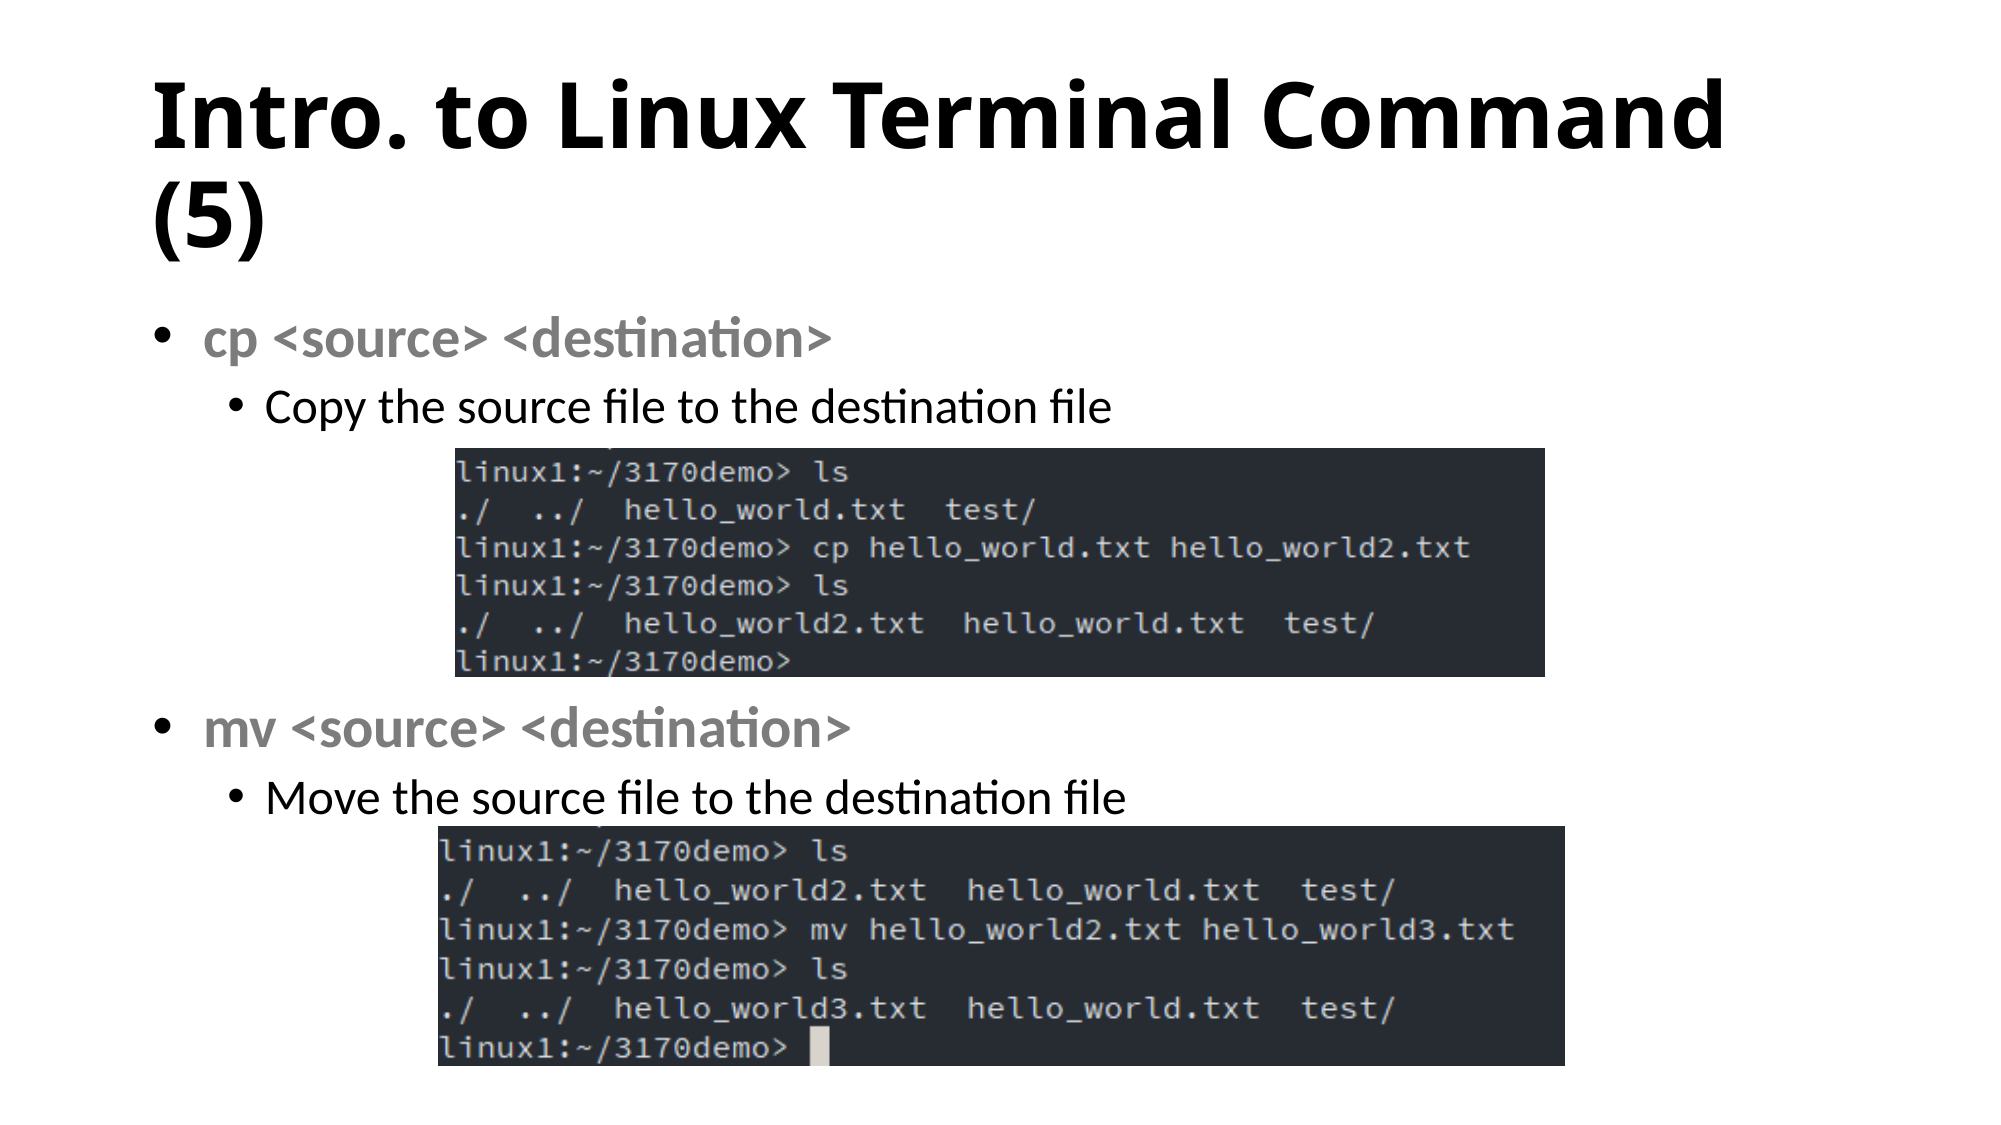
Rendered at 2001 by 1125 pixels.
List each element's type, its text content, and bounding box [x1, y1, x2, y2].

picture [438, 826, 1565, 1066]
picture [455, 448, 1545, 677]
title Intro. to Linux Terminal Command (5) [137, 59, 1863, 278]
list cp <source> <destination> Copy the source file to the destination file mv <source> <destination> Move the source file to the destination file [137, 299, 1863, 1014]
